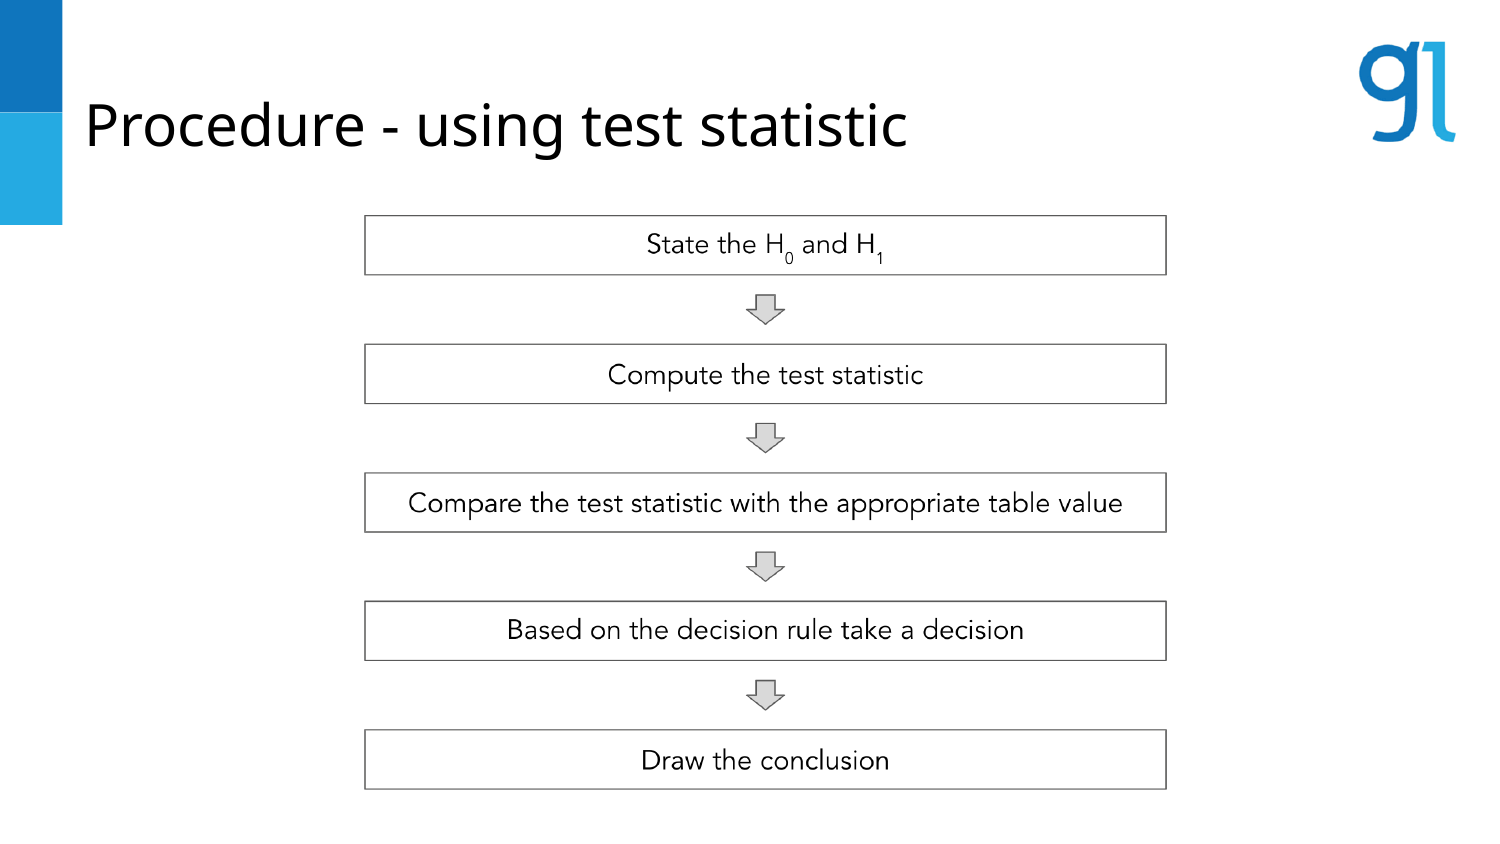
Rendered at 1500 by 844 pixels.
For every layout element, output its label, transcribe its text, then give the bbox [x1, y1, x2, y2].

picture [361, 212, 1170, 796]
title Procedure - using test statistic [69, 72, 1175, 167]
picture [1331, 17, 1482, 167]
